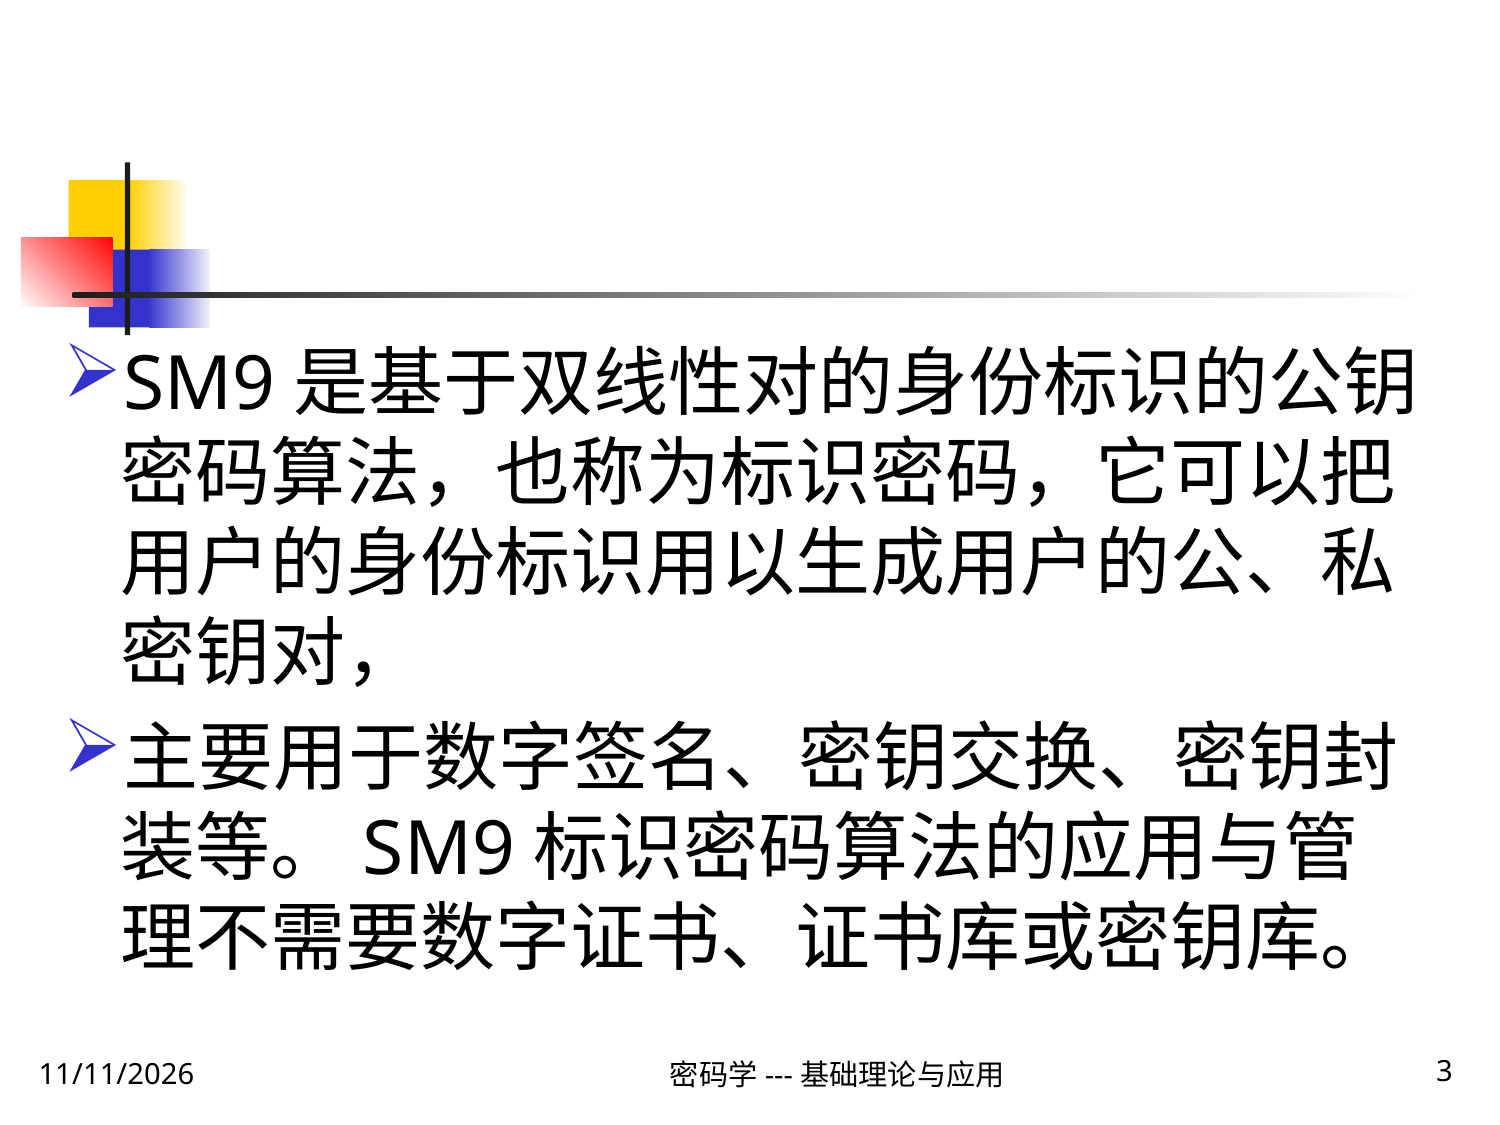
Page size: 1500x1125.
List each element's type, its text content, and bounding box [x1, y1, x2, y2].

footer 密码学---基础理论与应用 [599, 1023, 1076, 1100]
slide_number 2020\2\1 Saturday [23, 1027, 337, 1103]
list SM9是基于双线性对的身份标识的公钥密码算法，也称为标识密码，它可以把用户的身份标识用以生成用户的公、私密钥对， 主要用于数字签名、密钥交换、密钥封装等。SM9标识密码算法的应用与管理不需要数字证书、证书库或密钥库。 [48, 327, 1437, 1080]
slide_number 3 [1154, 1023, 1468, 1100]
